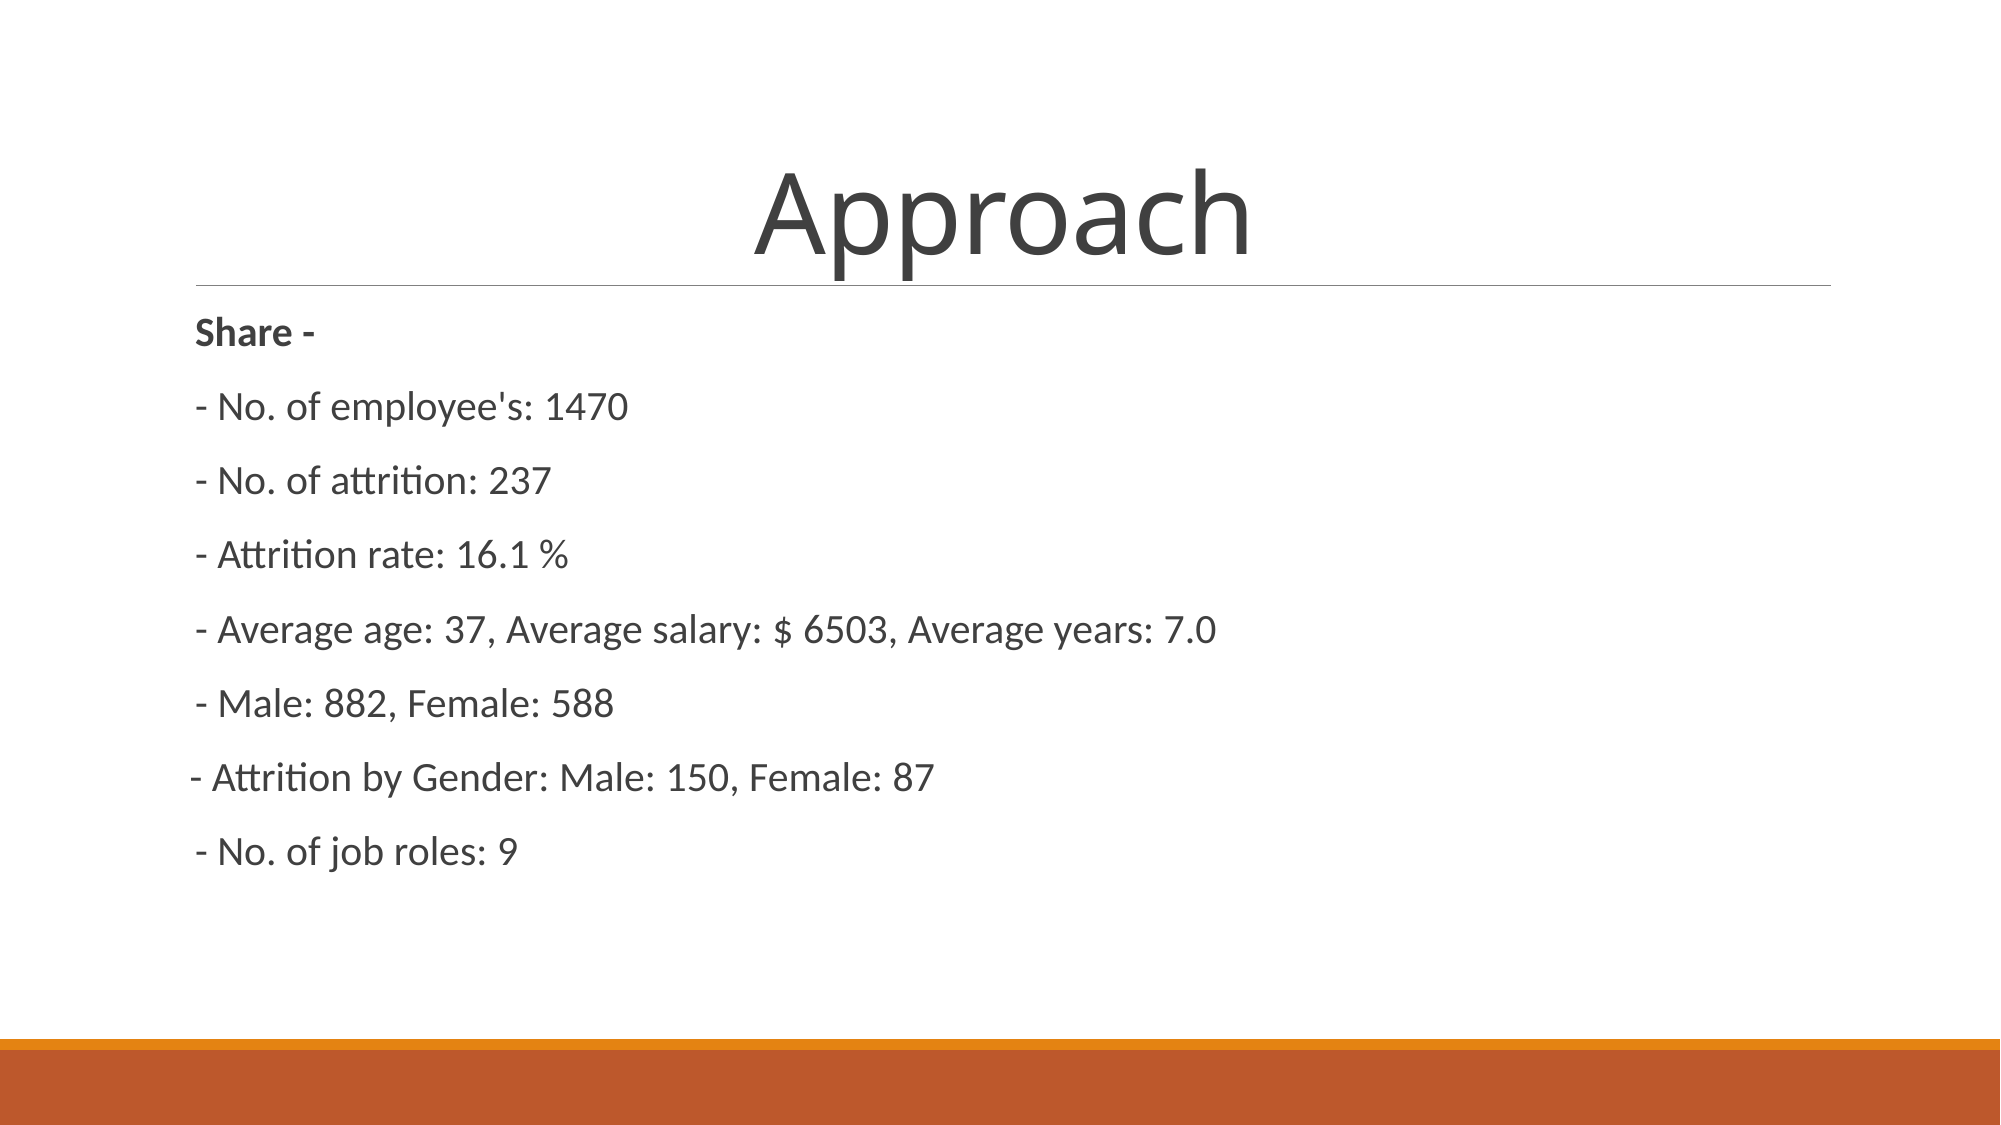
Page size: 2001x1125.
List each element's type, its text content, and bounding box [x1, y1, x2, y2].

list Share - - No. of employee's: 1470 - No. of attrition: 237 - Attrition rate: 16.1 % - Average age: 37, Average salary: $ 6503, Average years: 7.0 - Male: 882, Female: 588 - Attrition by Gender: Male: 150, Female: 87 - No. of job roles: 9 [180, 302, 1830, 963]
title Approach [180, 47, 1830, 285]
